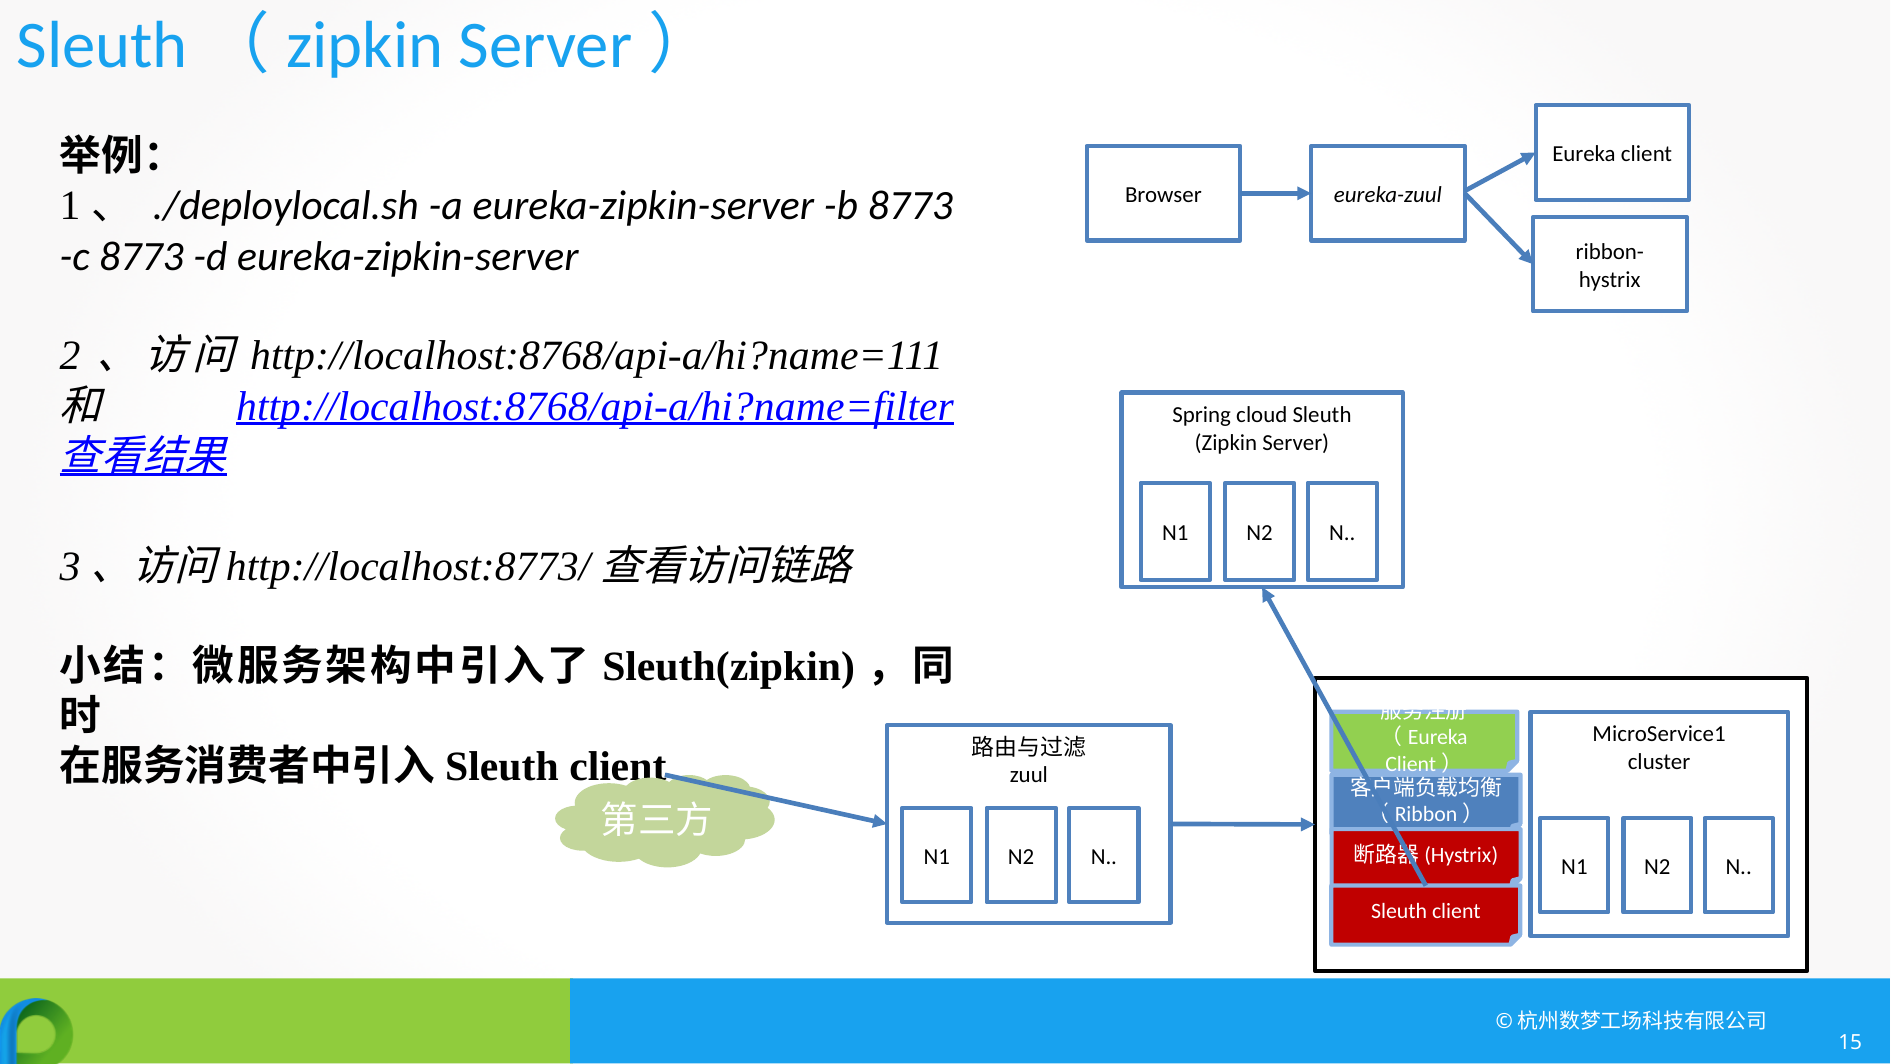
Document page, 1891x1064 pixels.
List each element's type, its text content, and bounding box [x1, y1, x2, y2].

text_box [1261, 586, 1427, 886]
text_box Eureka client [1534, 103, 1691, 202]
text_box 举例： 1、 ./deploylocal.sh -a eureka-zipkin-server -b 8773 -c 8773 -d eureka-zipkin-server 2、访问http://localhost:8768/api-a/hi?name=111和http://localhost:8768/api-a/hi?name=filter查看结果 3、访问http://localhost:8773/查看访问链路 小结：微服务架构中引入了Sleuth(zipkin)，同时 在服务消费者中引入Sleuth client [44, 120, 969, 797]
picture [0, 0, 1891, 1064]
title Sleuth（zipkin Server） [1, 0, 1632, 78]
text_box Browser [1085, 144, 1242, 243]
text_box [1464, 152, 1536, 192]
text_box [1464, 193, 1534, 265]
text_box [554, 677, 1808, 972]
text_box eureka-zuul [1309, 144, 1467, 243]
picture [0, 998, 75, 1064]
text_box ribbon-hystrix [1531, 215, 1689, 313]
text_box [1121, 392, 1403, 588]
